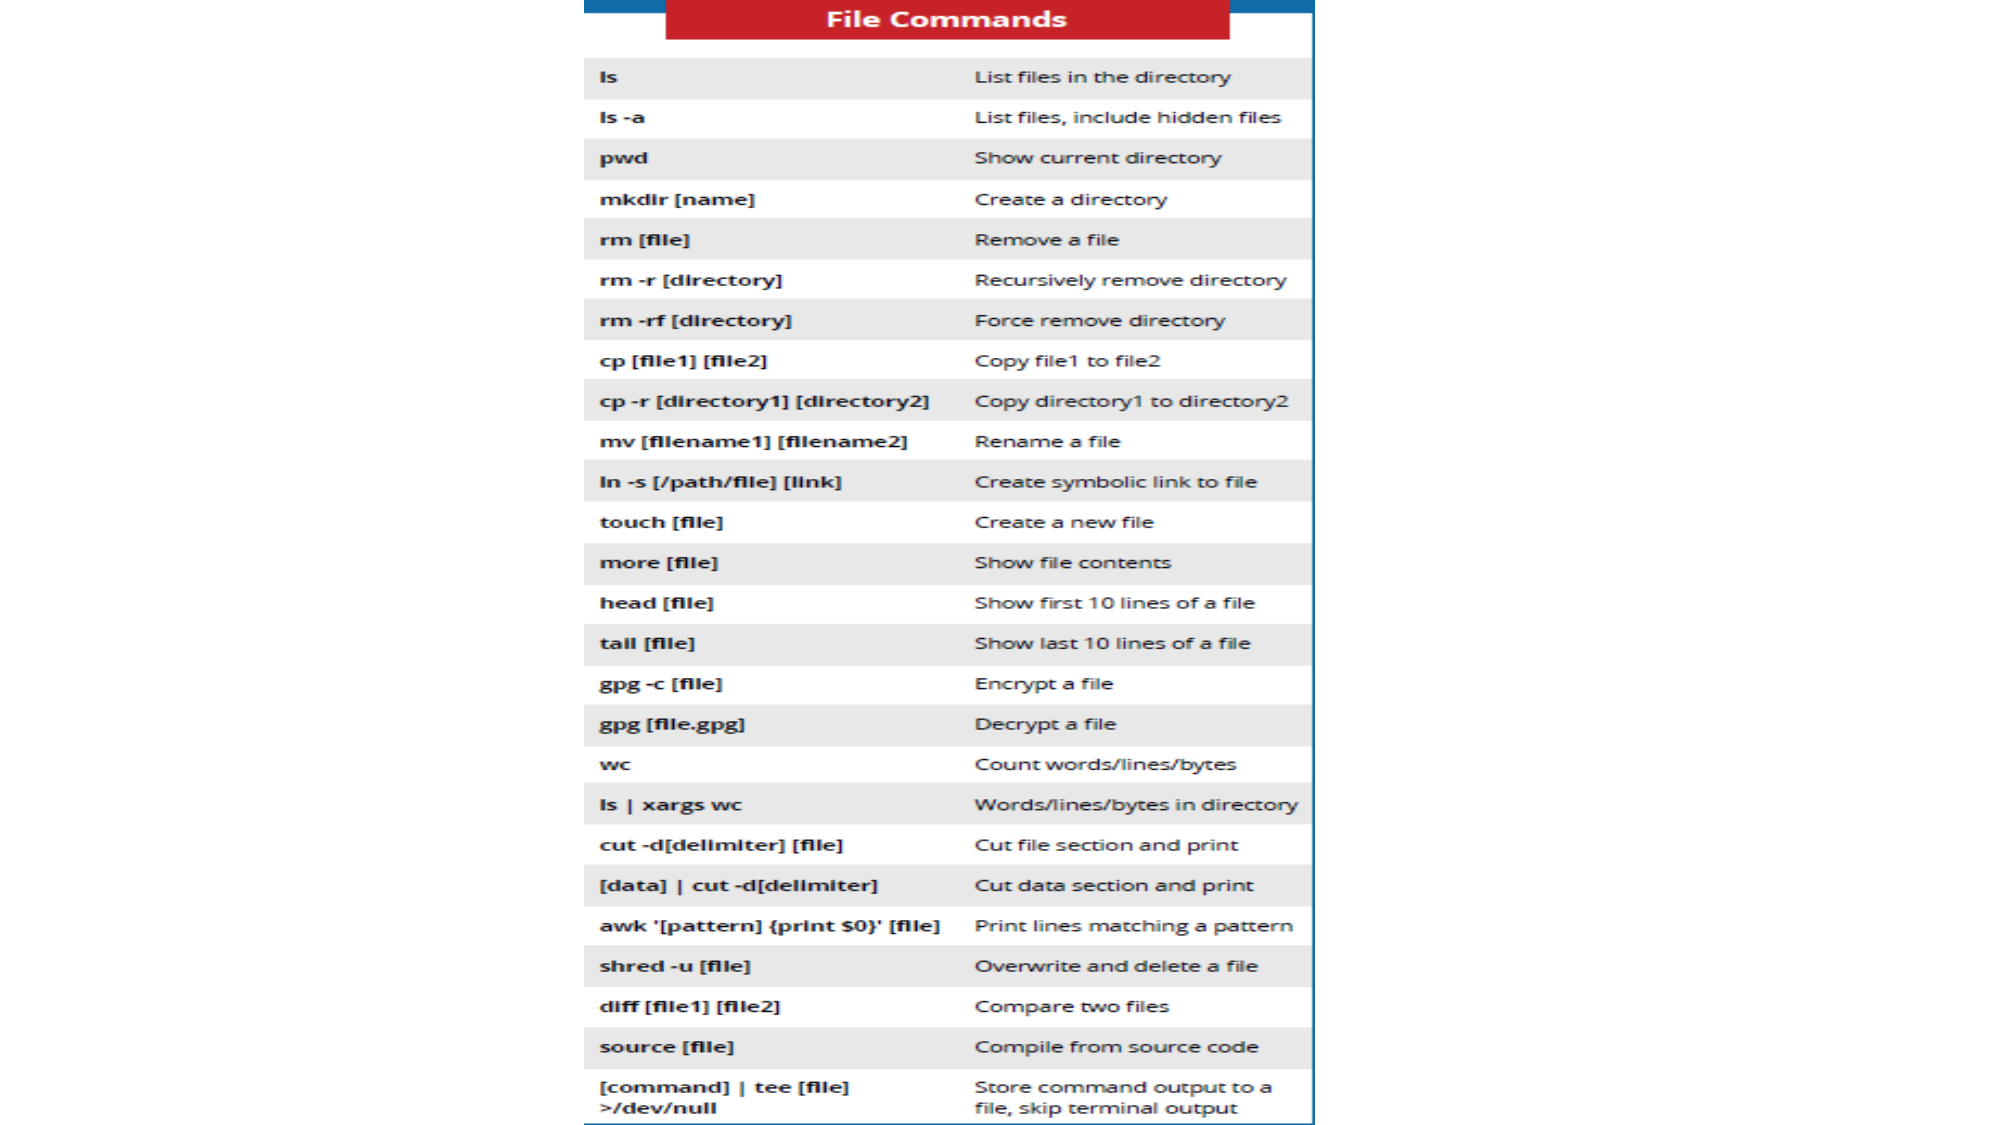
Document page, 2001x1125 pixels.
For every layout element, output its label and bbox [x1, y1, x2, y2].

picture [584, 0, 1315, 1125]
